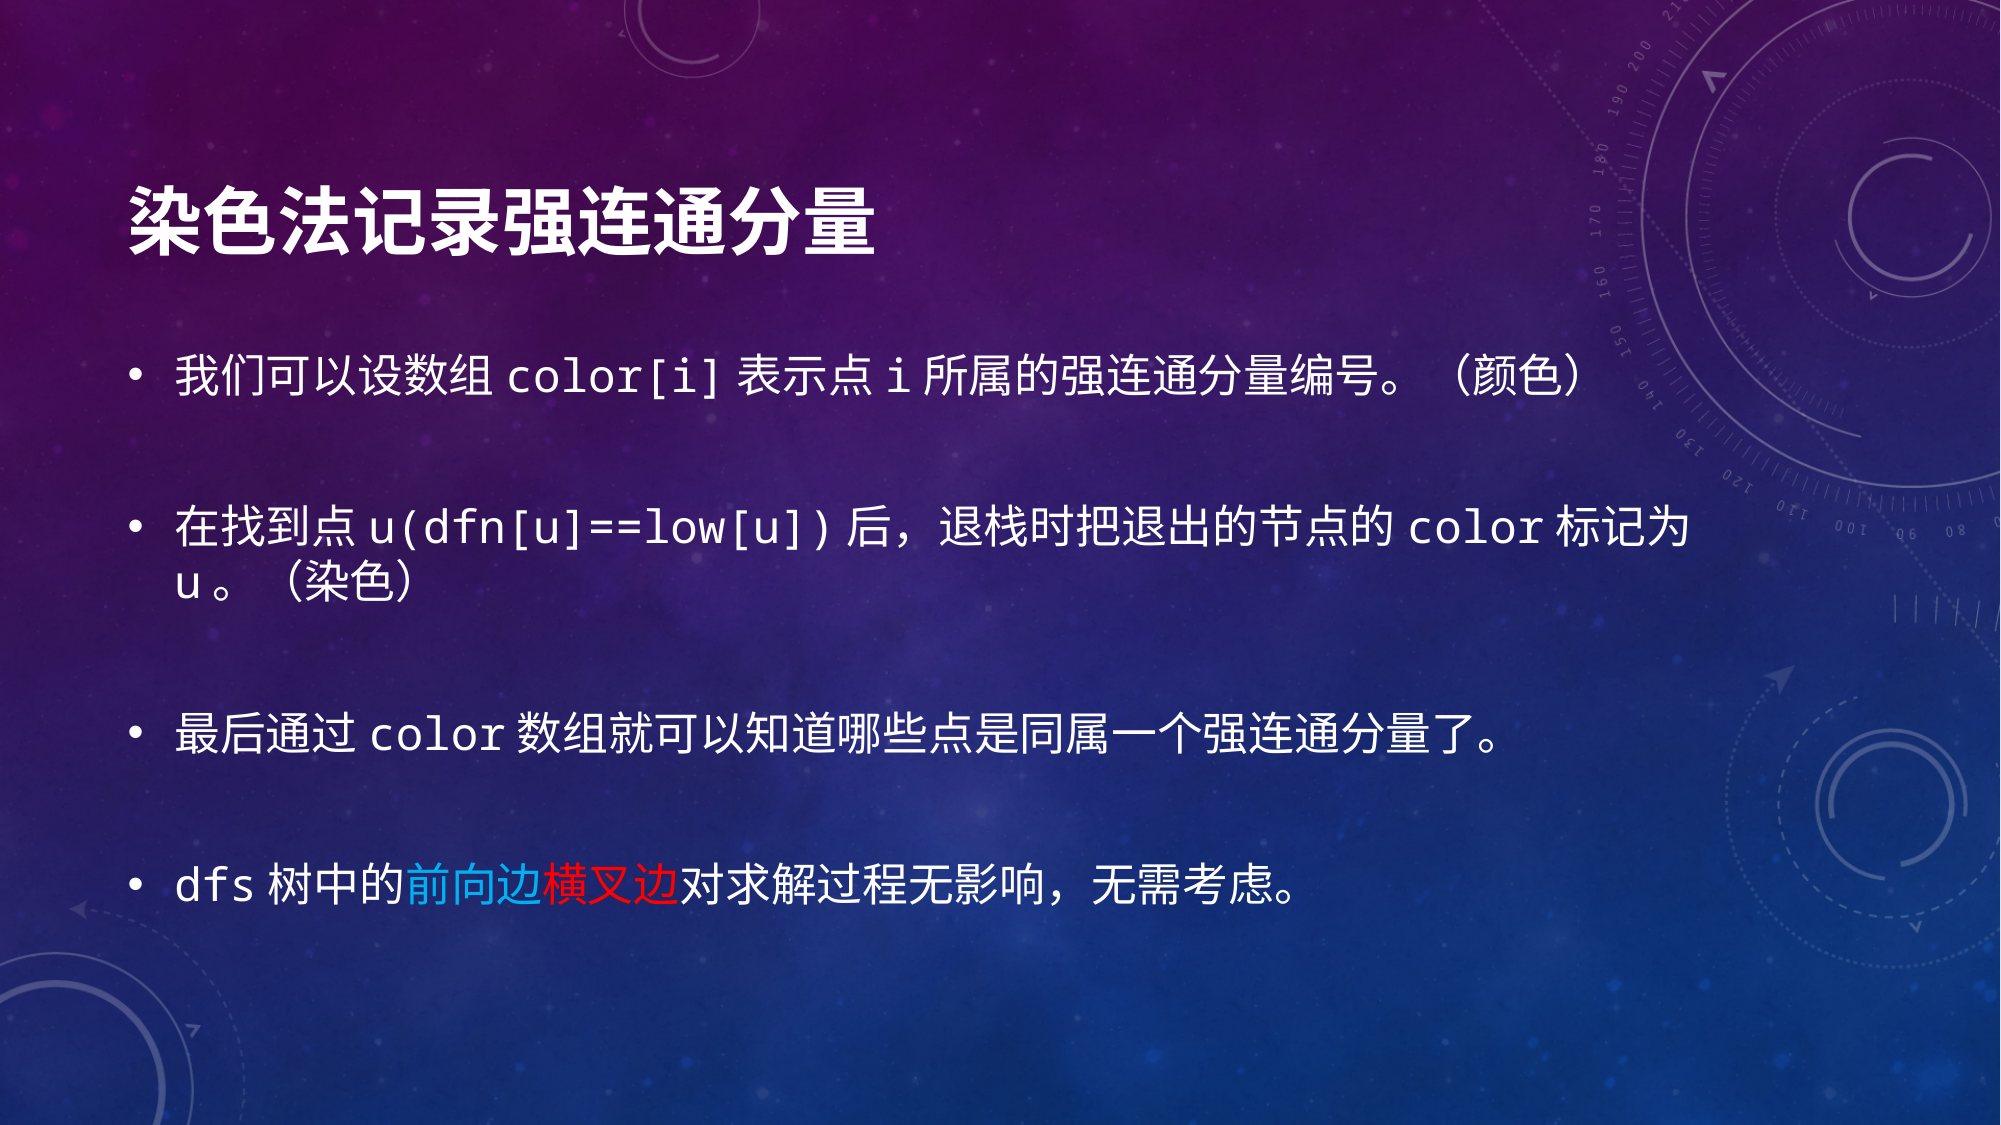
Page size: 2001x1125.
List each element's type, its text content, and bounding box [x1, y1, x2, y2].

list 我们可以设数组color[i]表示点i所属的强连通分量编号。（颜色） 在找到点u(dfn[u]==low[u])后，退栈时把退出的节点的color标记为u。（染色） 最后通过color数组就可以知道哪些点是同属一个强连通分量了。 dfs树中的前向边横叉边对求解过程无影响，无需考虑。 [112, 338, 1775, 1125]
picture [0, 0, 2001, 1125]
title 染色法记录强连通分量 [112, 99, 1775, 338]
